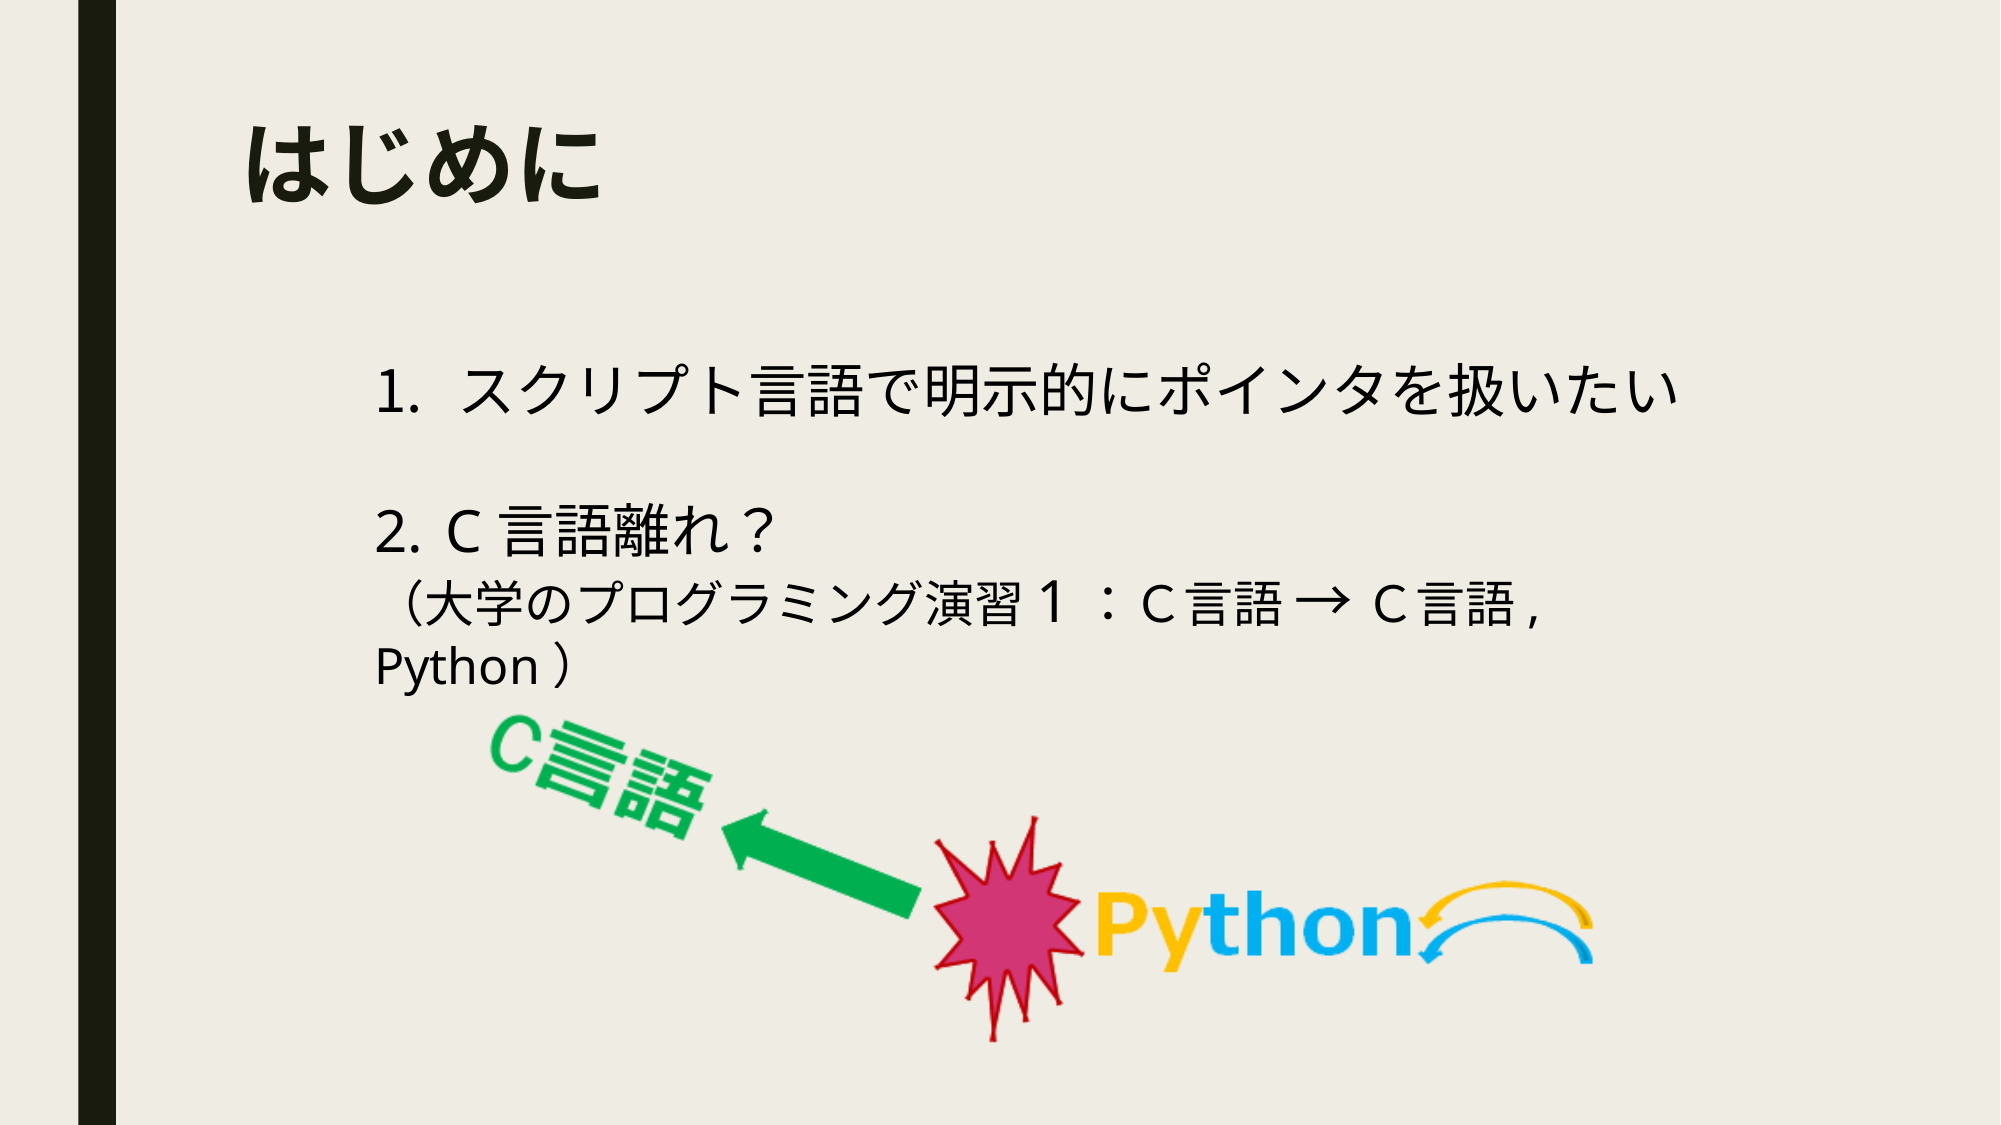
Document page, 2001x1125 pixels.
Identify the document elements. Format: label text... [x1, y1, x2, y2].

picture [487, 688, 1600, 1059]
title はじめに [225, 112, 1800, 233]
text_box スクリプト言語で明示的にポインタを扱いたい C言語離れ？ （大学のプログラミング演習1：Ｃ言語 → Ｃ言語, Python） [359, 346, 1776, 702]
